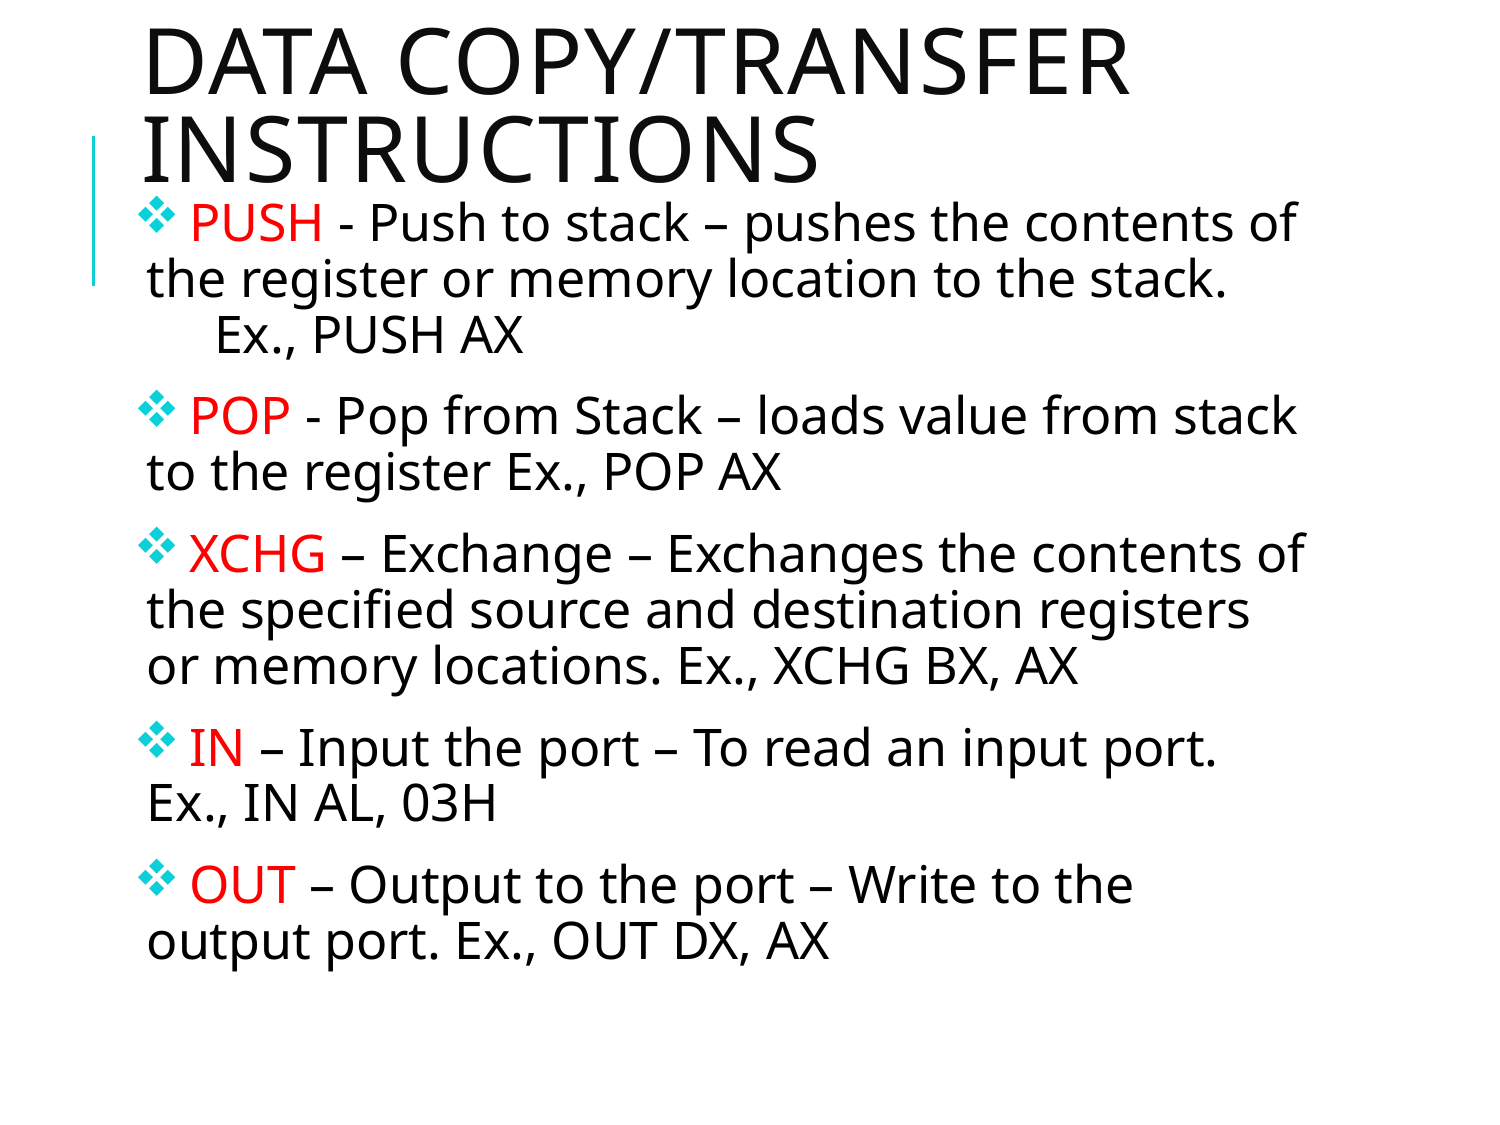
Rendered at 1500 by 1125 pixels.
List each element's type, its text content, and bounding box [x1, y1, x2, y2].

title Data copy/transfer instructions [126, 35, 1322, 189]
list PUSH - Push to stack – pushes the contents of the register or memory location to the stack. Ex., PUSH AX POP - Pop from Stack – loads value from stack to the register Ex., POP AX XCHG – Exchange – Exchanges the contents of the specified source and destination registers or memory locations. Ex., XCHG BX, AX IN – Input the port – To read an input port. Ex., IN AL, 03H OUT – Output to the port – Write to the output port. Ex., OUT DX, AX [126, 189, 1322, 1035]
